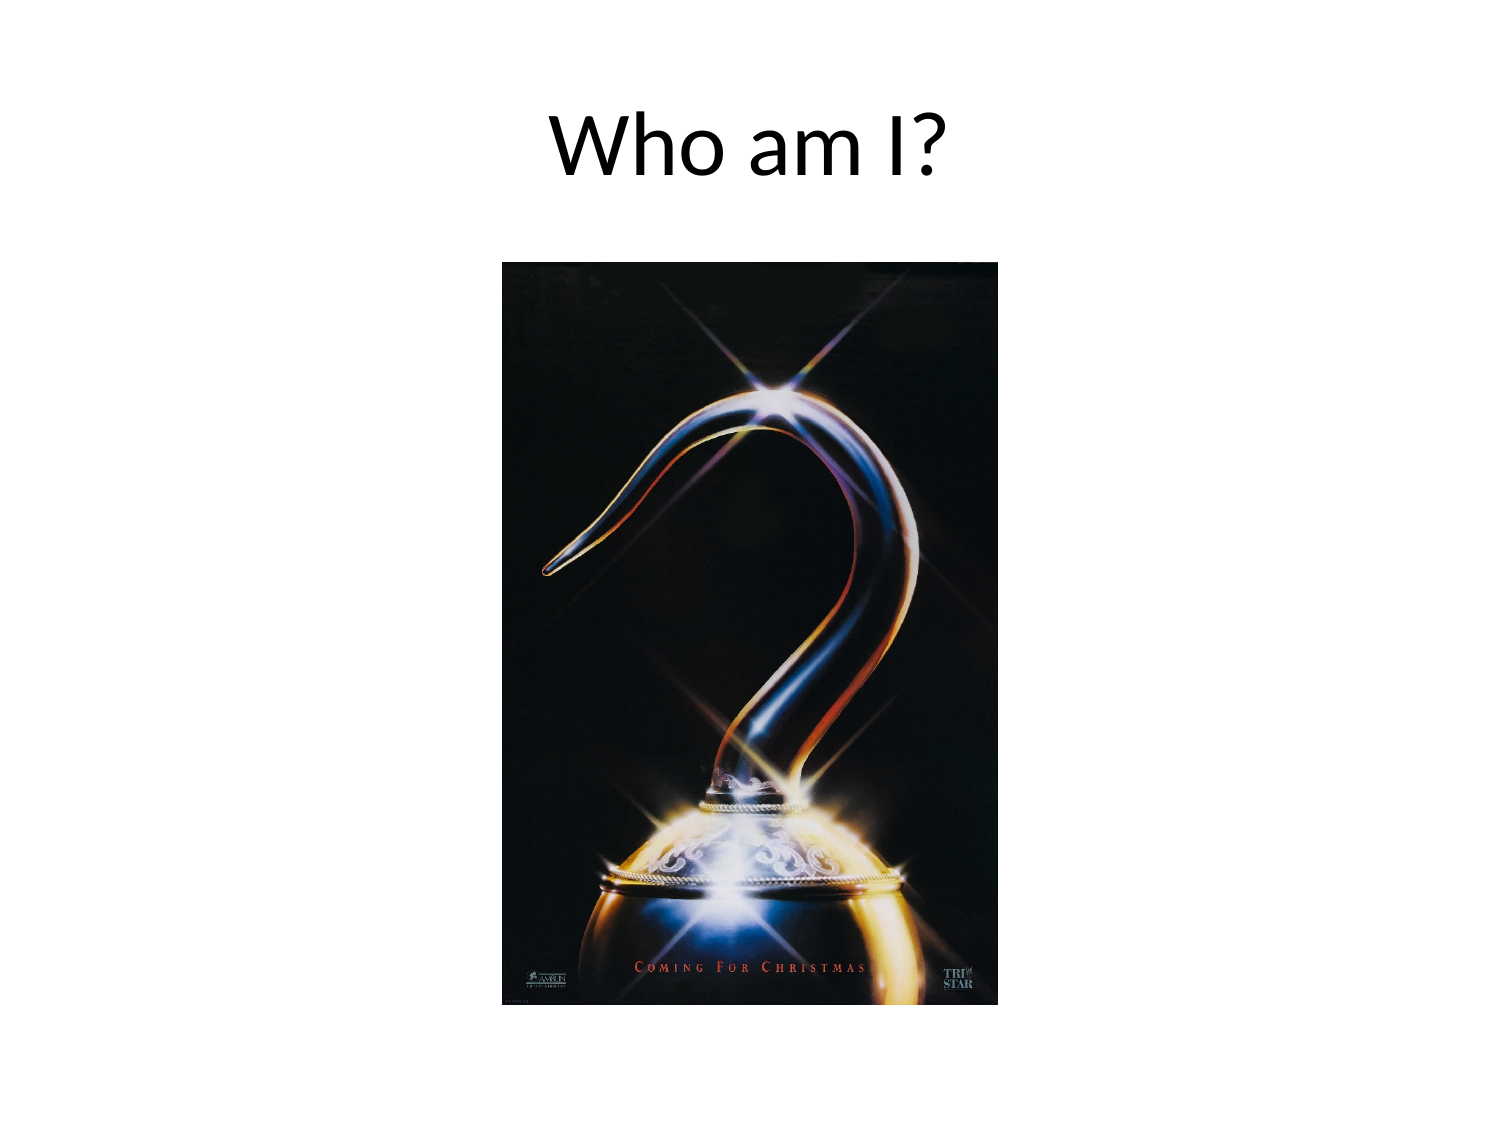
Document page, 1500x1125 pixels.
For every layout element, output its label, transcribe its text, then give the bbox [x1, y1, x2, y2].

title Who am I? [75, 45, 1425, 233]
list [502, 262, 998, 1006]
